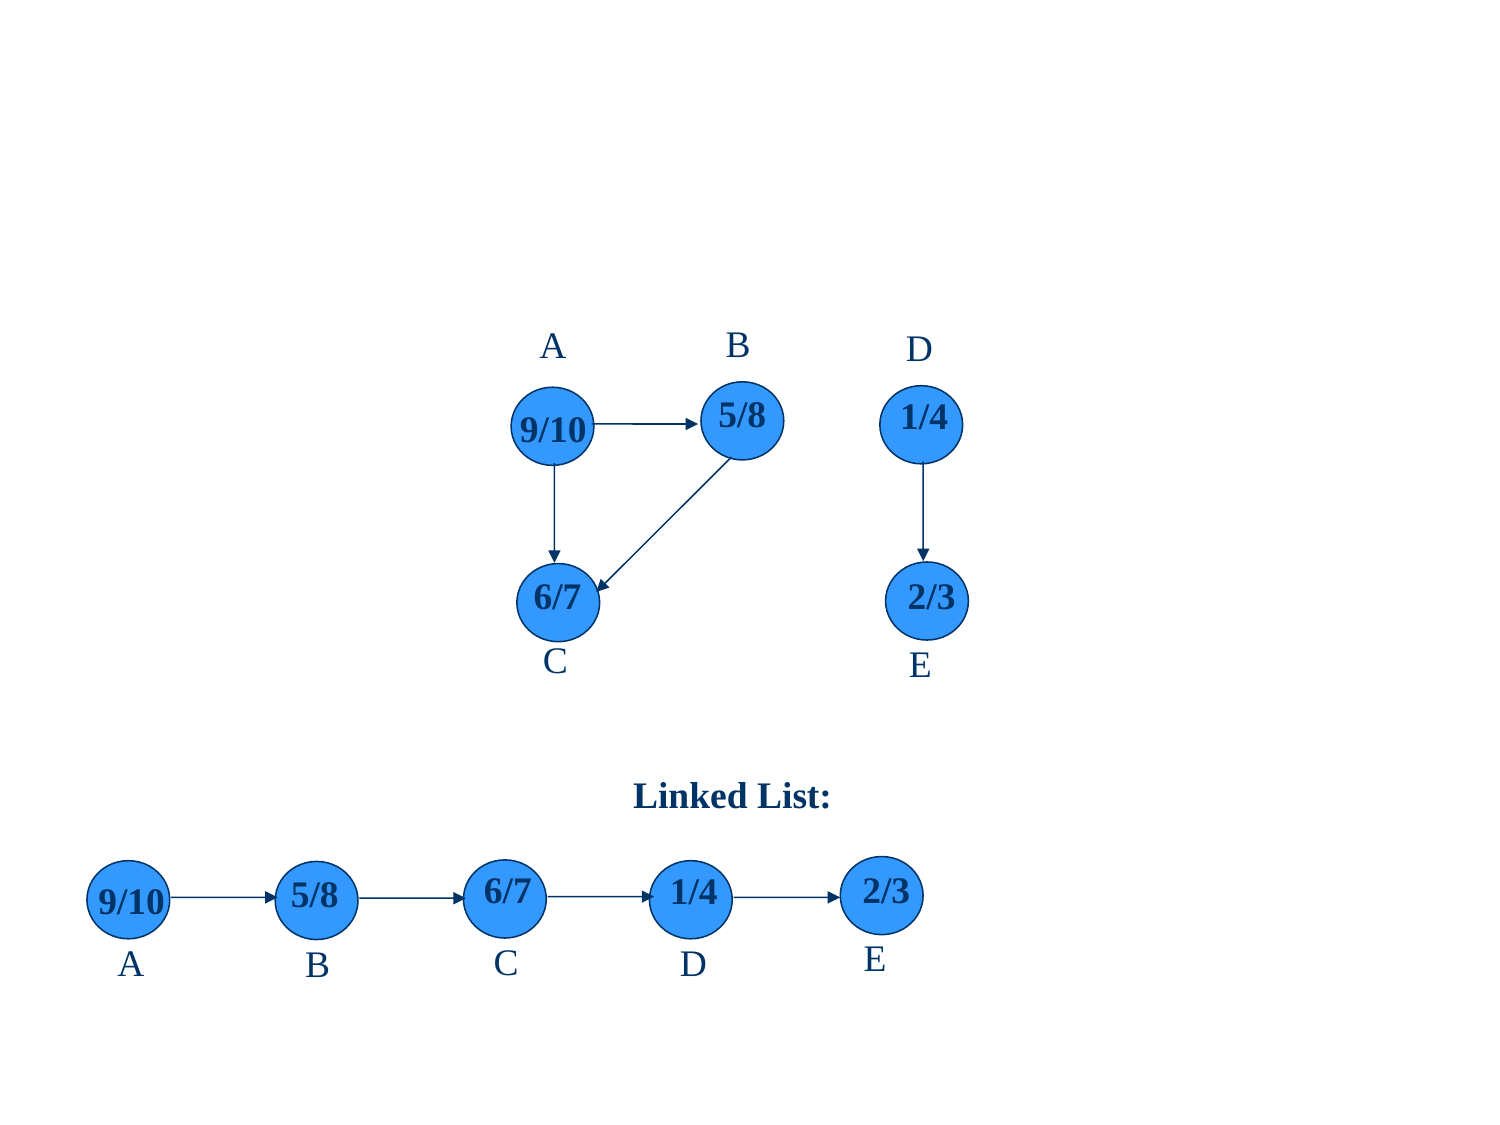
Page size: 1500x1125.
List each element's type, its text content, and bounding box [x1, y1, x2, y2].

text_box [917, 461, 930, 562]
text_box 2/3 [847, 859, 926, 919]
text_box 1/4 [654, 859, 733, 920]
text_box A [102, 931, 160, 992]
text_box [649, 882, 654, 896]
text_box C [478, 930, 534, 991]
text_box [840, 874, 847, 917]
text_box 9/10 [505, 397, 602, 458]
text_box [101, 860, 156, 870]
text_box 1/4 [885, 384, 964, 445]
text_box [354, 883, 358, 918]
text_box D [664, 931, 722, 992]
text_box [707, 442, 778, 460]
text_box 2/3 [892, 564, 971, 625]
text_box [733, 891, 841, 904]
text_box [547, 890, 655, 903]
text_box E [894, 632, 947, 692]
text_box [548, 463, 561, 563]
text_box B [710, 312, 766, 373]
text_box [597, 456, 732, 592]
text_box [463, 879, 541, 930]
text_box [885, 580, 892, 622]
text_box [848, 919, 915, 930]
text_box 6/7 [469, 858, 547, 919]
text_box [524, 625, 593, 634]
text_box [602, 417, 699, 431]
text_box 5/8 [703, 382, 782, 442]
text_box A [524, 313, 582, 374]
text_box Linked List: [618, 763, 847, 824]
text_box [359, 892, 466, 905]
text_box [282, 923, 351, 932]
text_box [879, 405, 885, 444]
text_box B [290, 932, 346, 992]
text_box 6/7 [518, 564, 597, 625]
text_box 9/10 [83, 870, 180, 930]
text_box [655, 920, 727, 931]
text_box [171, 891, 278, 904]
text_box 5/8 [276, 862, 354, 923]
text_box D [891, 316, 948, 377]
text_box [528, 458, 577, 466]
text_box [525, 387, 580, 397]
text_box [894, 625, 960, 636]
text_box [649, 898, 654, 918]
text_box [885, 445, 957, 464]
text_box E [848, 926, 902, 987]
text_box C [528, 629, 583, 689]
